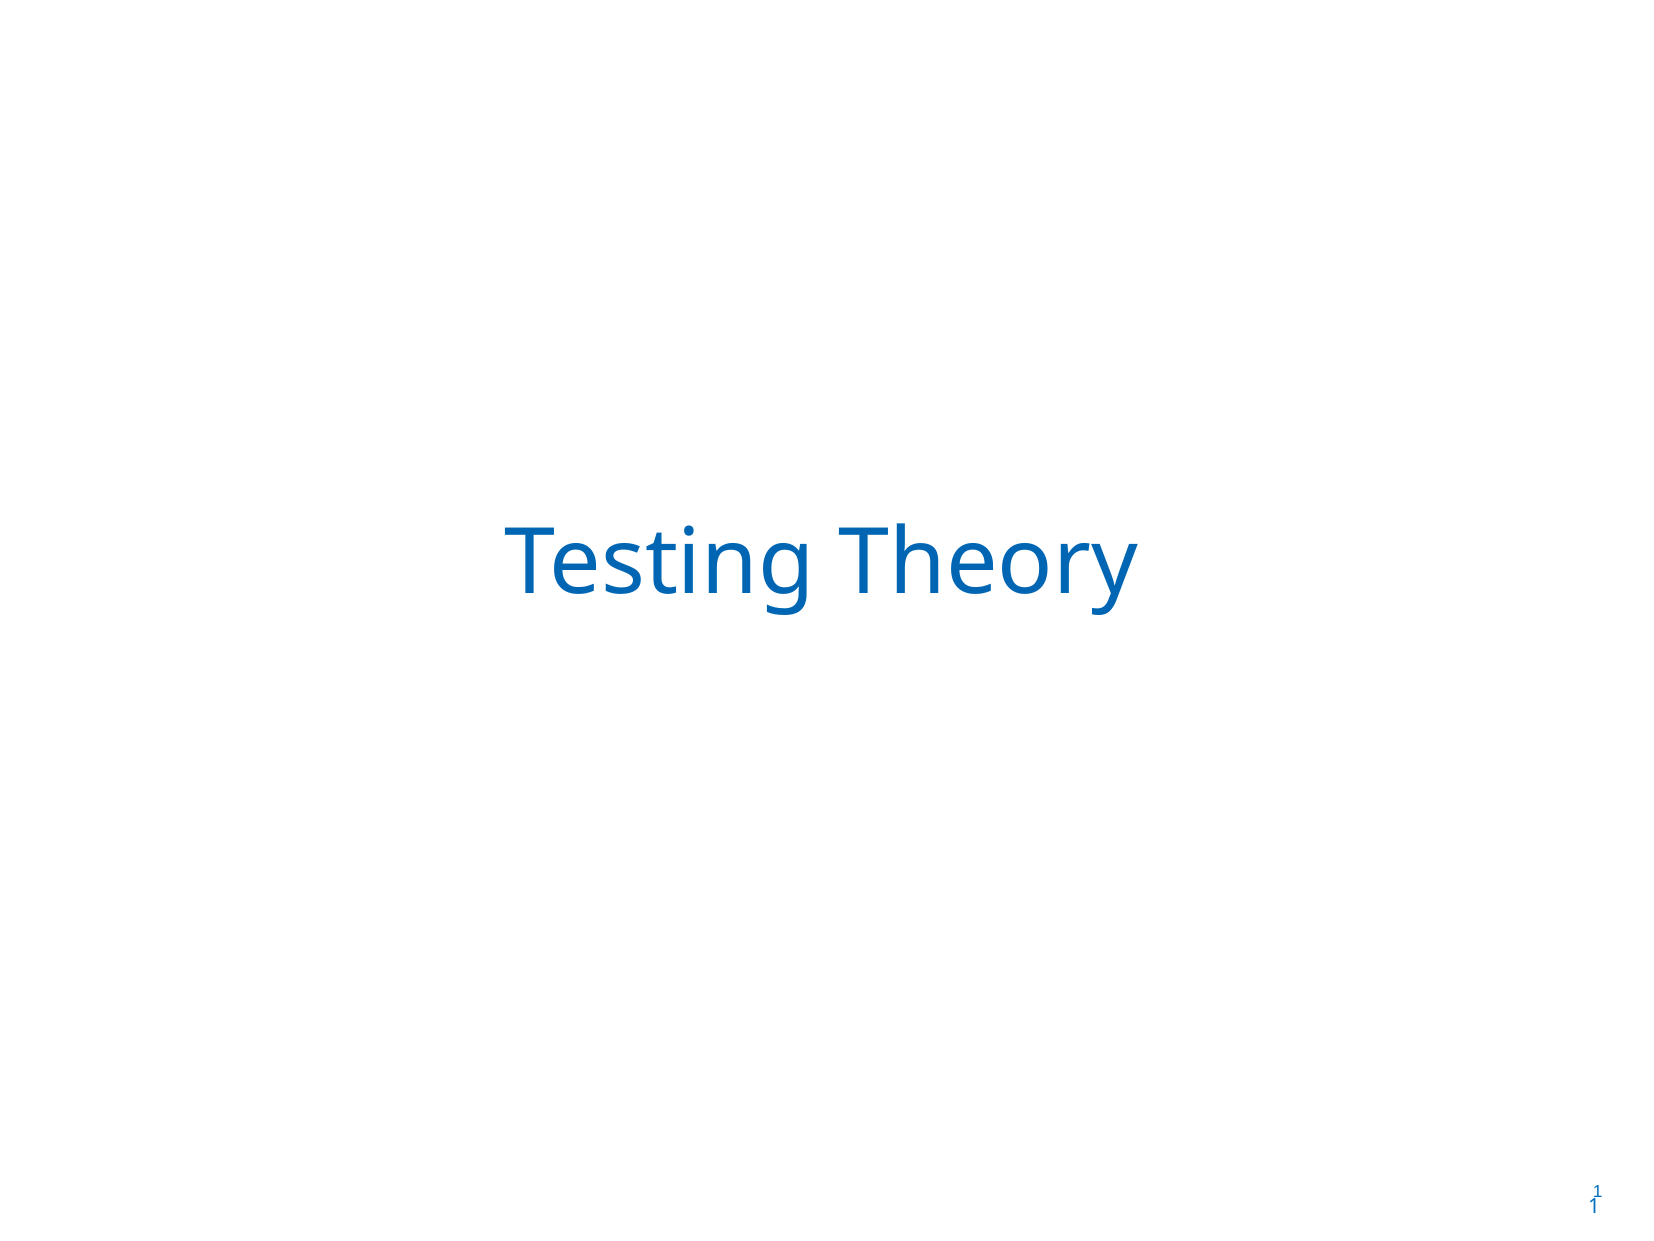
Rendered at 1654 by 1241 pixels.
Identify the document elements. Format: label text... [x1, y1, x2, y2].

text_box Testing Theory [48, 211, 1596, 1034]
